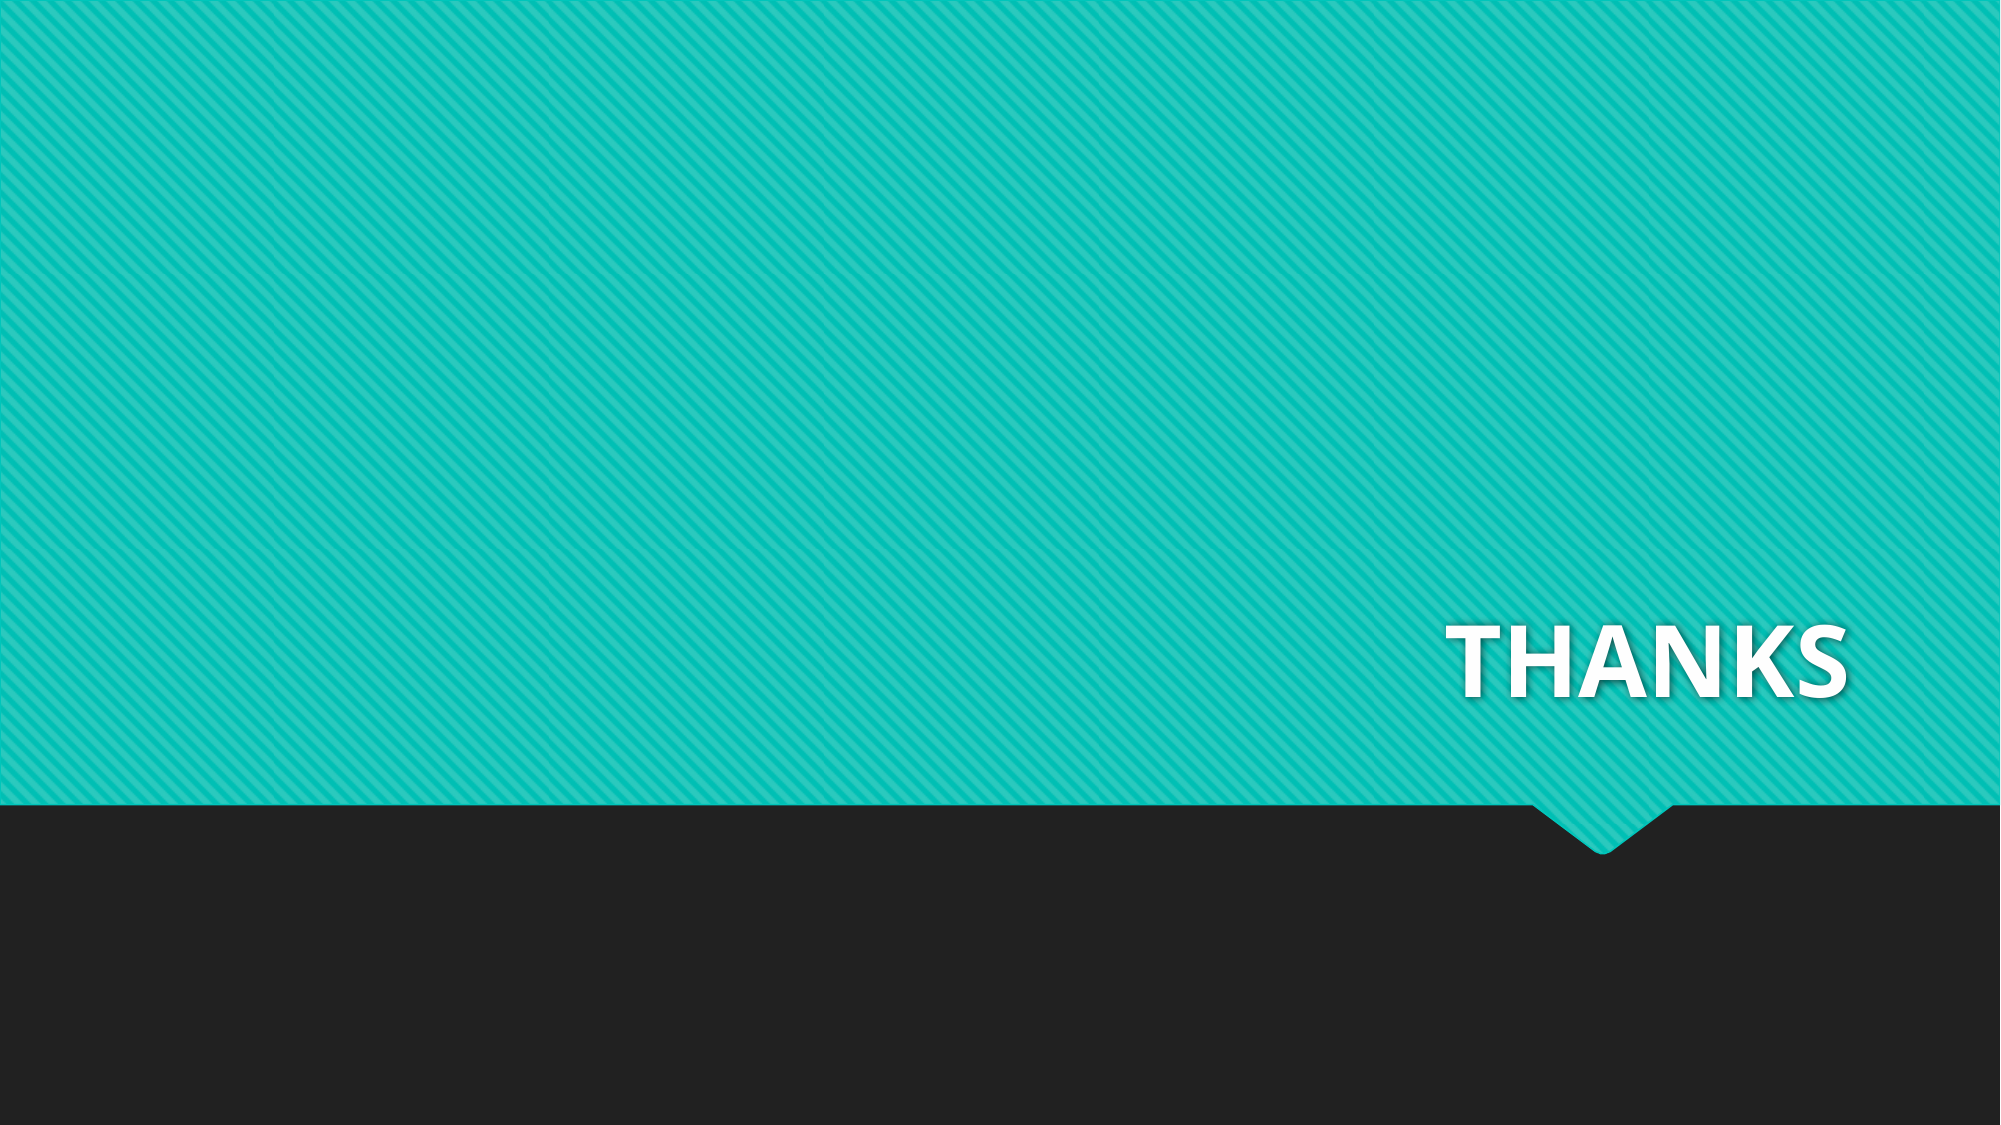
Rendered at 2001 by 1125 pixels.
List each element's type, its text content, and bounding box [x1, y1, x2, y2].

title THANKS [132, 484, 1866, 726]
